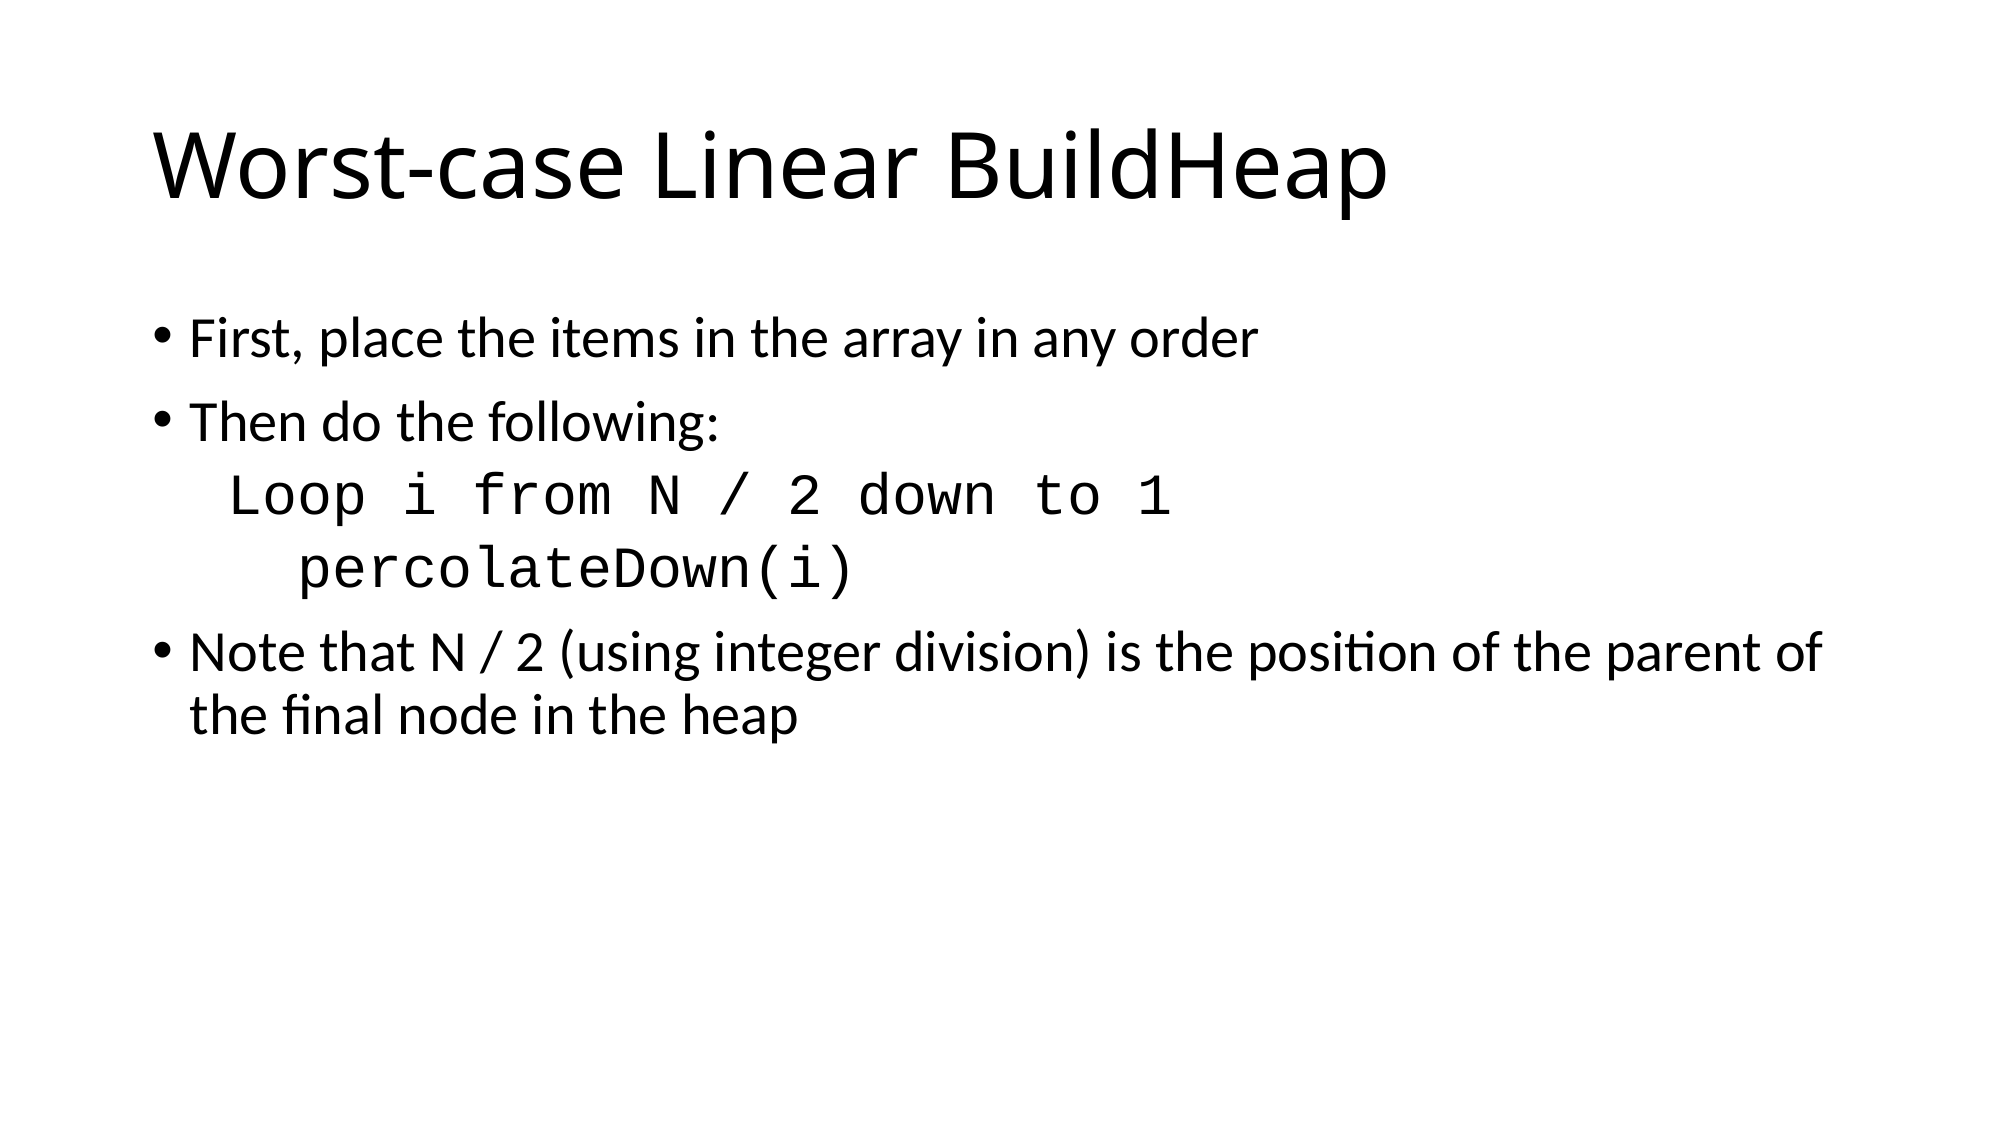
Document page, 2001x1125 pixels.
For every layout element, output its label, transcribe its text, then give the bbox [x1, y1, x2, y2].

title Worst-case Linear BuildHeap [137, 59, 1863, 278]
list First, place the items in the array in any order Then do the following: Loop i from N / 2 down to 1 percolateDown(i) Note that N / 2 (using integer division) is the position of the parent of the final node in the heap [137, 299, 1863, 1014]
